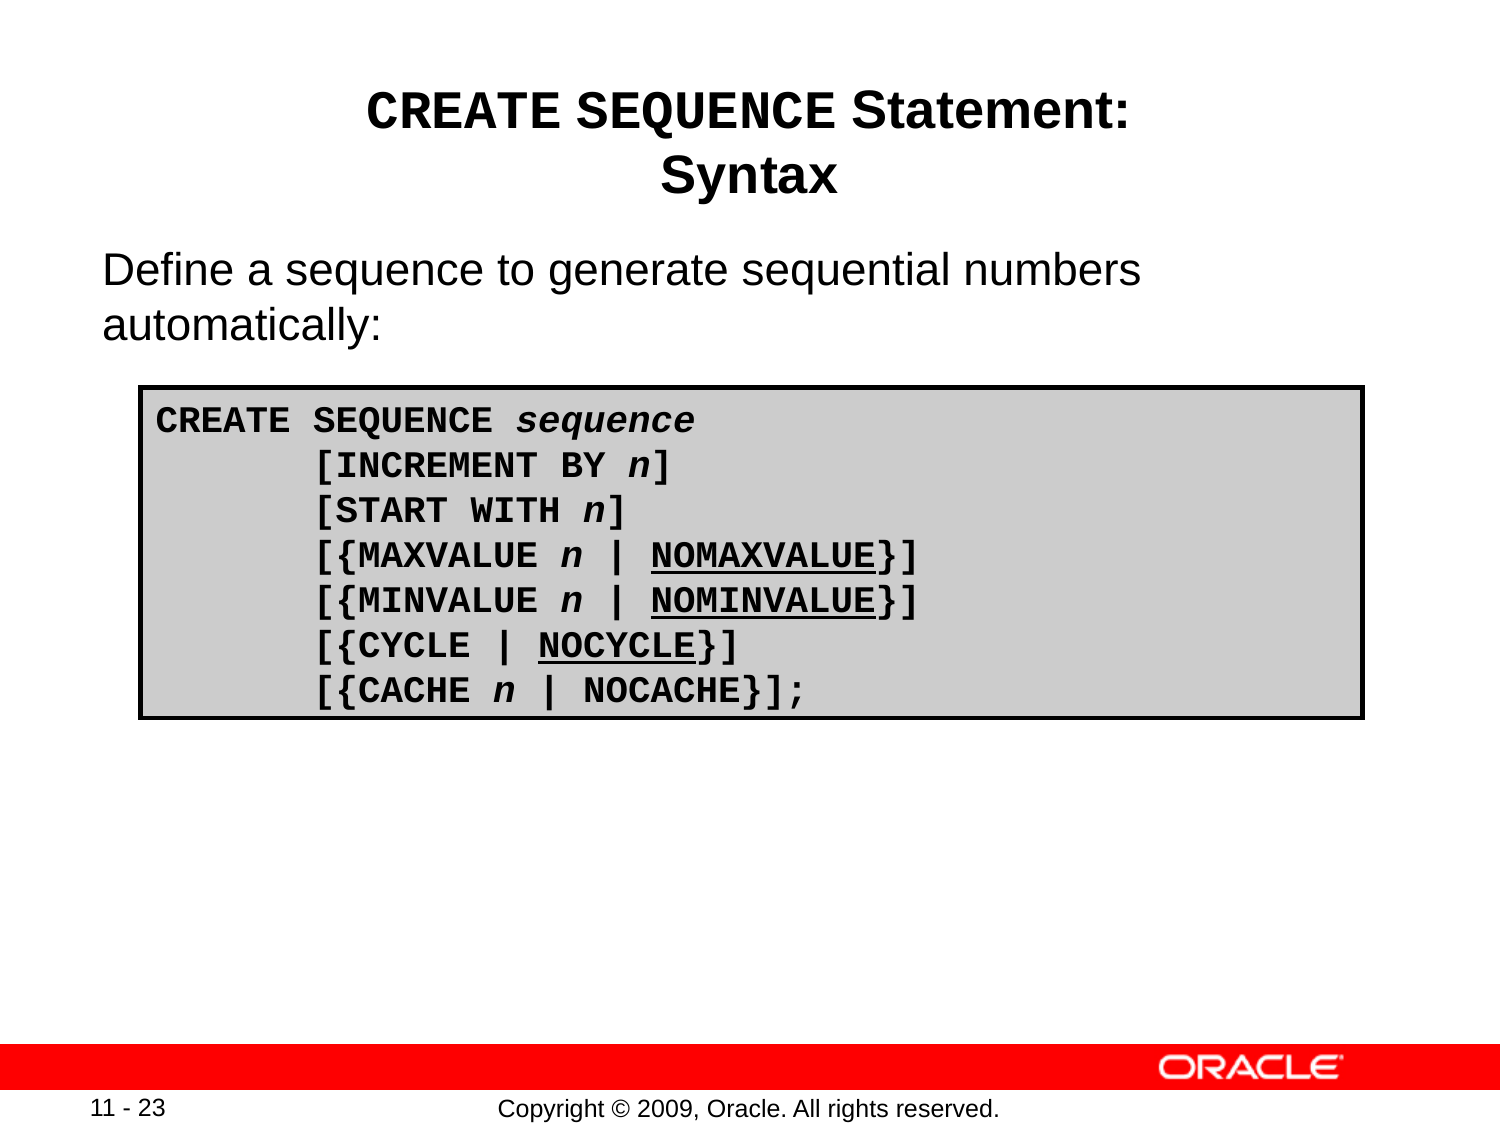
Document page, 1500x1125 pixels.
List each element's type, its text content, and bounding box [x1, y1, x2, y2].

picture [0, 1044, 1500, 1090]
text_box CREATE SEQUENCE sequence [INCREMENT BY n] [START WITH n] [{MAXVALUE n | NOMAXVALUE}] [{MINVALUE n | NOMINVALUE}] [{CYCLE | NOCYCLE}] [{CACHE n | NOCACHE}]; [140, 387, 1363, 718]
list Define a sequence to generate sequential numbers automatically: [99, 237, 1399, 352]
title CREATE SEQUENCE Statement: Syntax [99, 72, 1399, 216]
